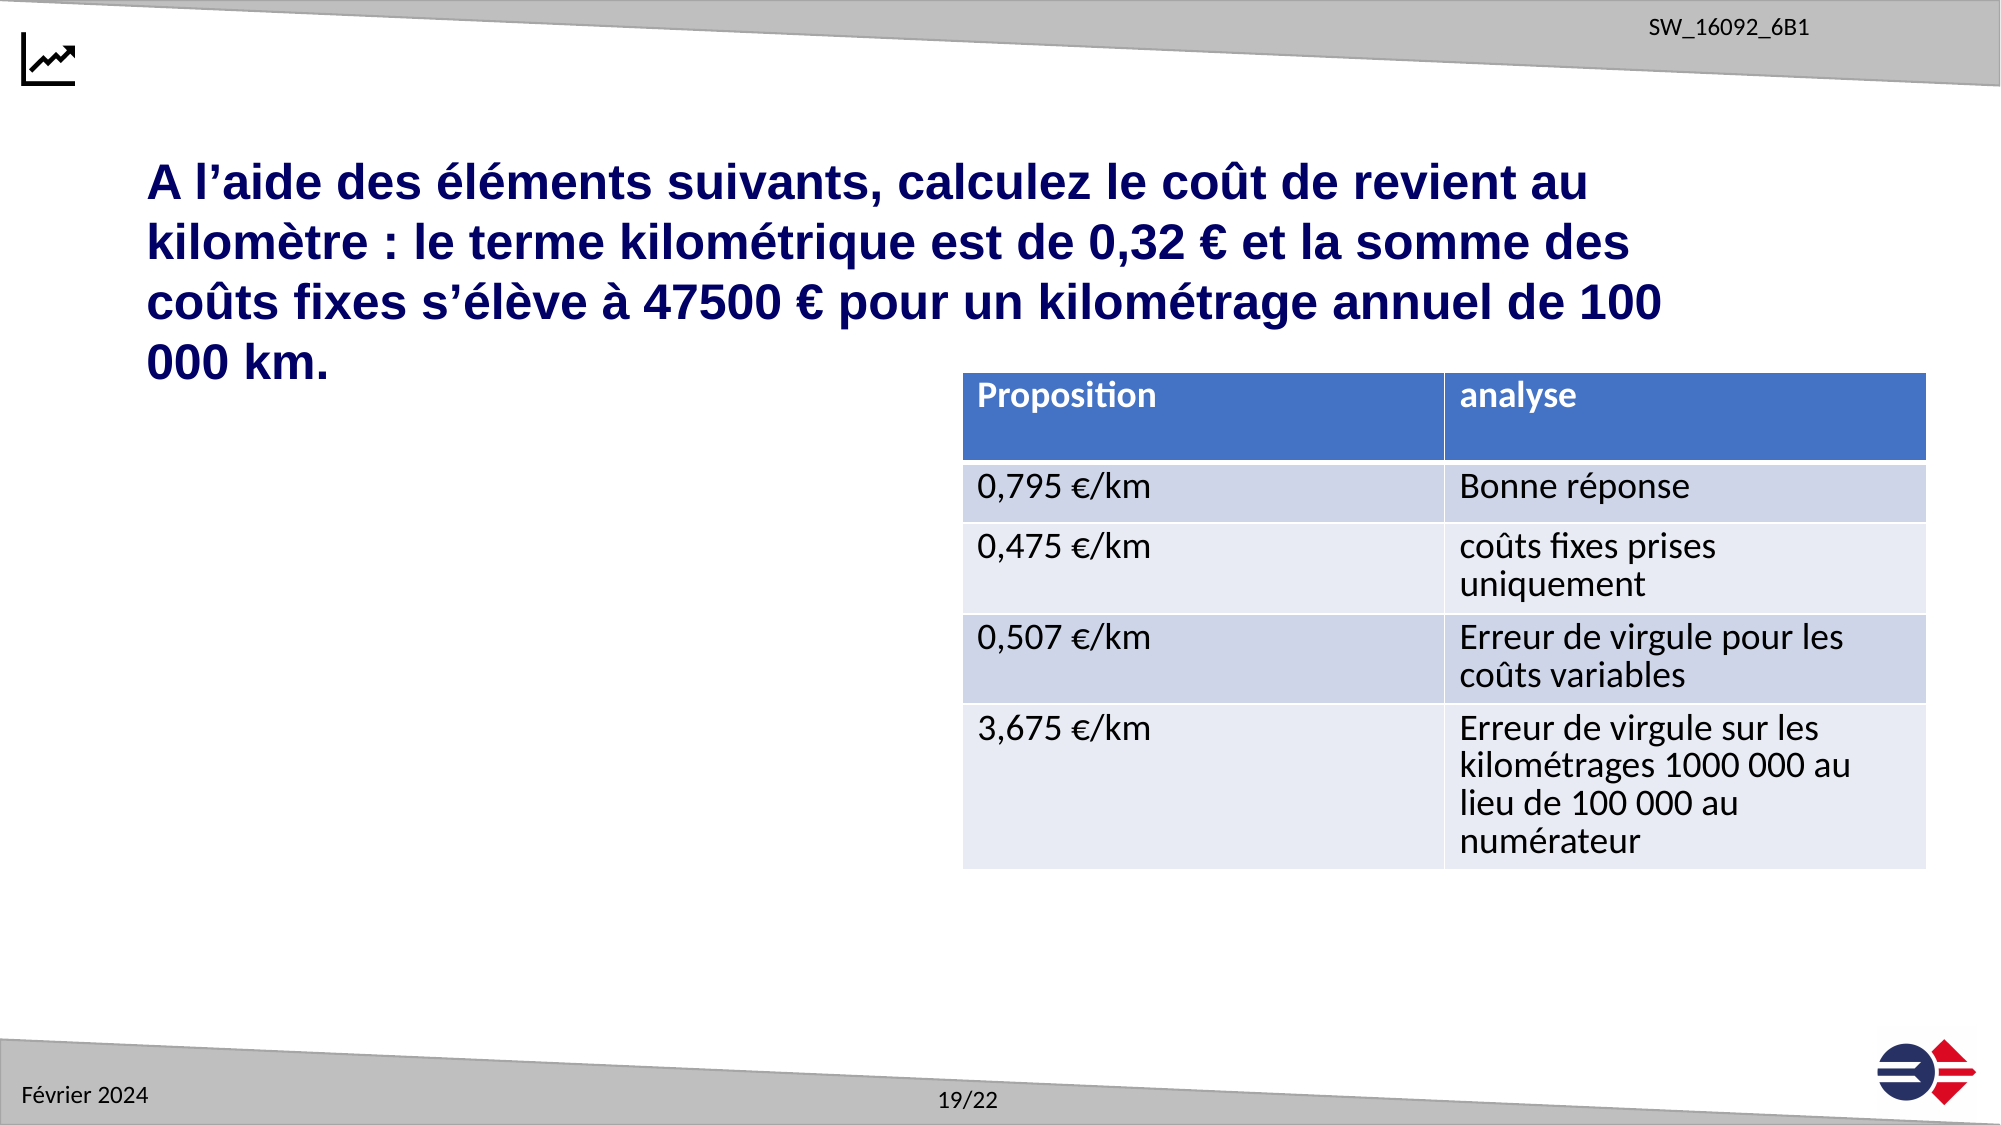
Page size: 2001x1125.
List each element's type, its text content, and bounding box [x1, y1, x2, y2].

table_cell 0,507 €/km [963, 615, 1444, 703]
table_cell Erreur de virgule pour les coûts variables [1445, 615, 1926, 703]
table_header Proposition [963, 398, 1444, 460]
table_cell coûts fixes prises uniquement [1445, 524, 1926, 613]
table_cell Bonne réponse [1445, 465, 1926, 522]
text_box A l’aide des éléments suivants, calculez le coût de revient au kilomètre : le terme kilométrique est de 0,32 € et la somme des coûts fixes s’élève à 47500 € pour un kilométrage annuel de 100 000 km. [131, 142, 1697, 398]
table_cell Erreur de virgule sur les kilométrages 1000 000 au lieu de 100 000 au numérateur [1445, 705, 1926, 869]
table_cell 0,475 €/km [963, 524, 1444, 613]
picture [1877, 1026, 1977, 1122]
table_cell 0,795 €/km [963, 465, 1444, 522]
table_cell 3,675 €/km [963, 705, 1444, 869]
table_header analyse [1445, 373, 1926, 460]
picture [10, 21, 86, 97]
